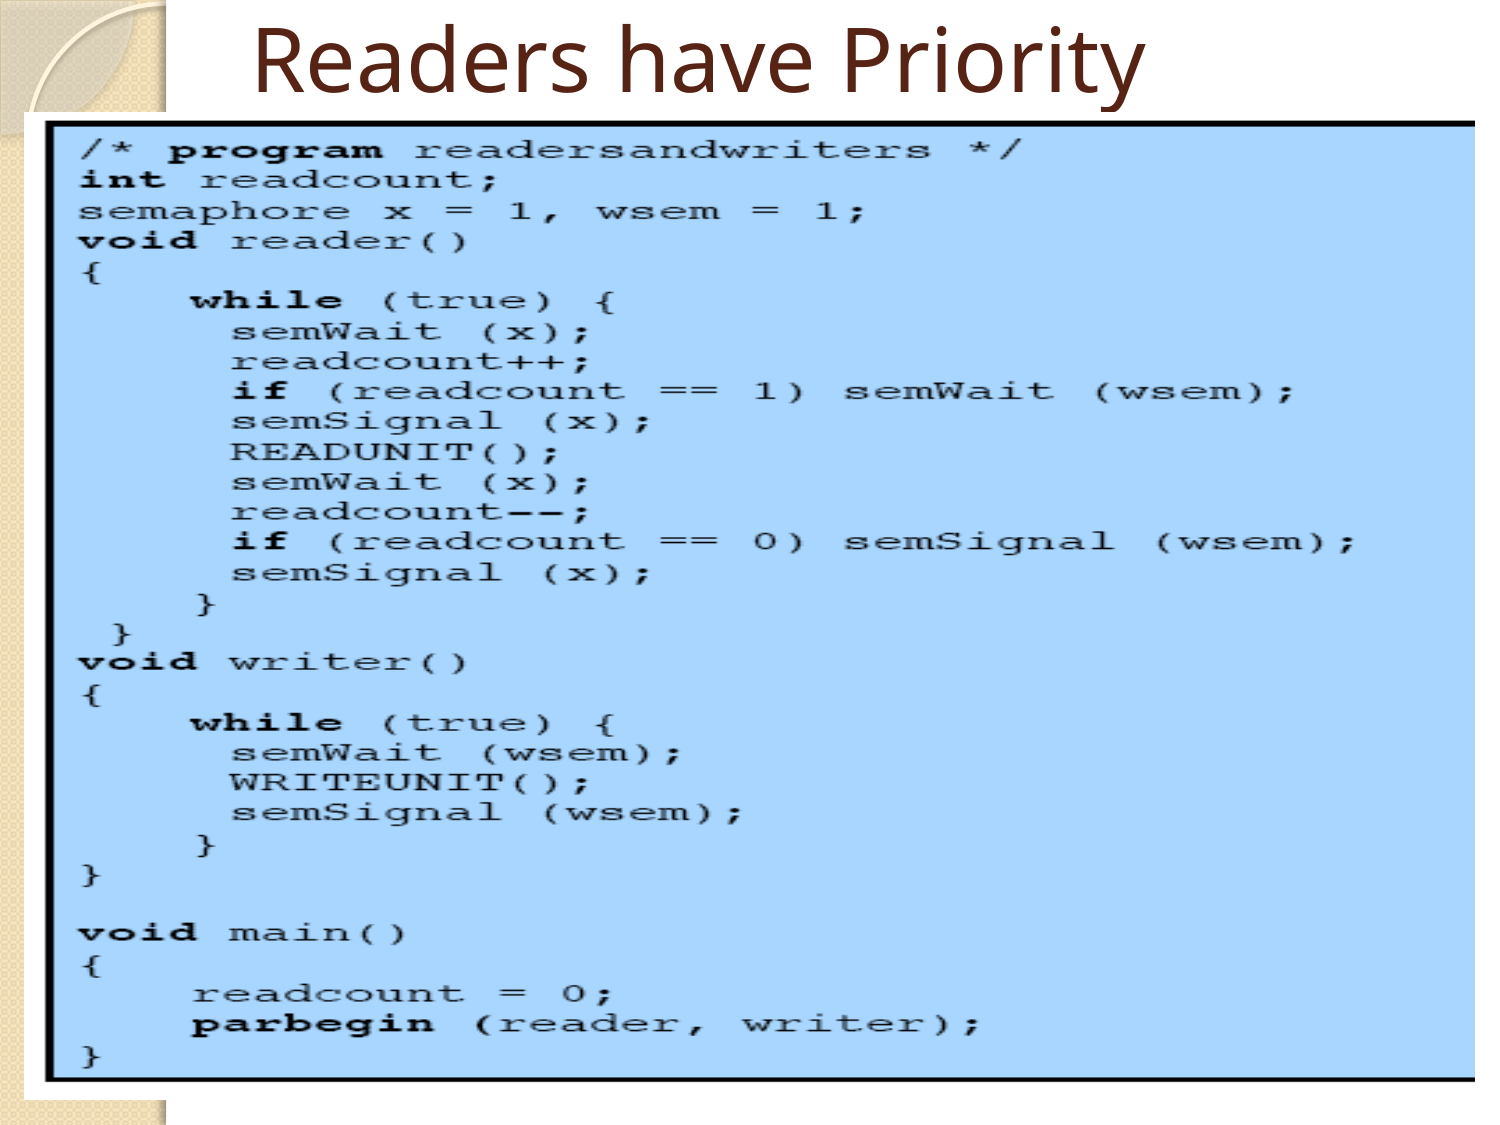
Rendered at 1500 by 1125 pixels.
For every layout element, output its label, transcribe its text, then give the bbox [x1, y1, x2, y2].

title Readers have Priority [235, 0, 1466, 108]
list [24, 112, 1476, 1101]
